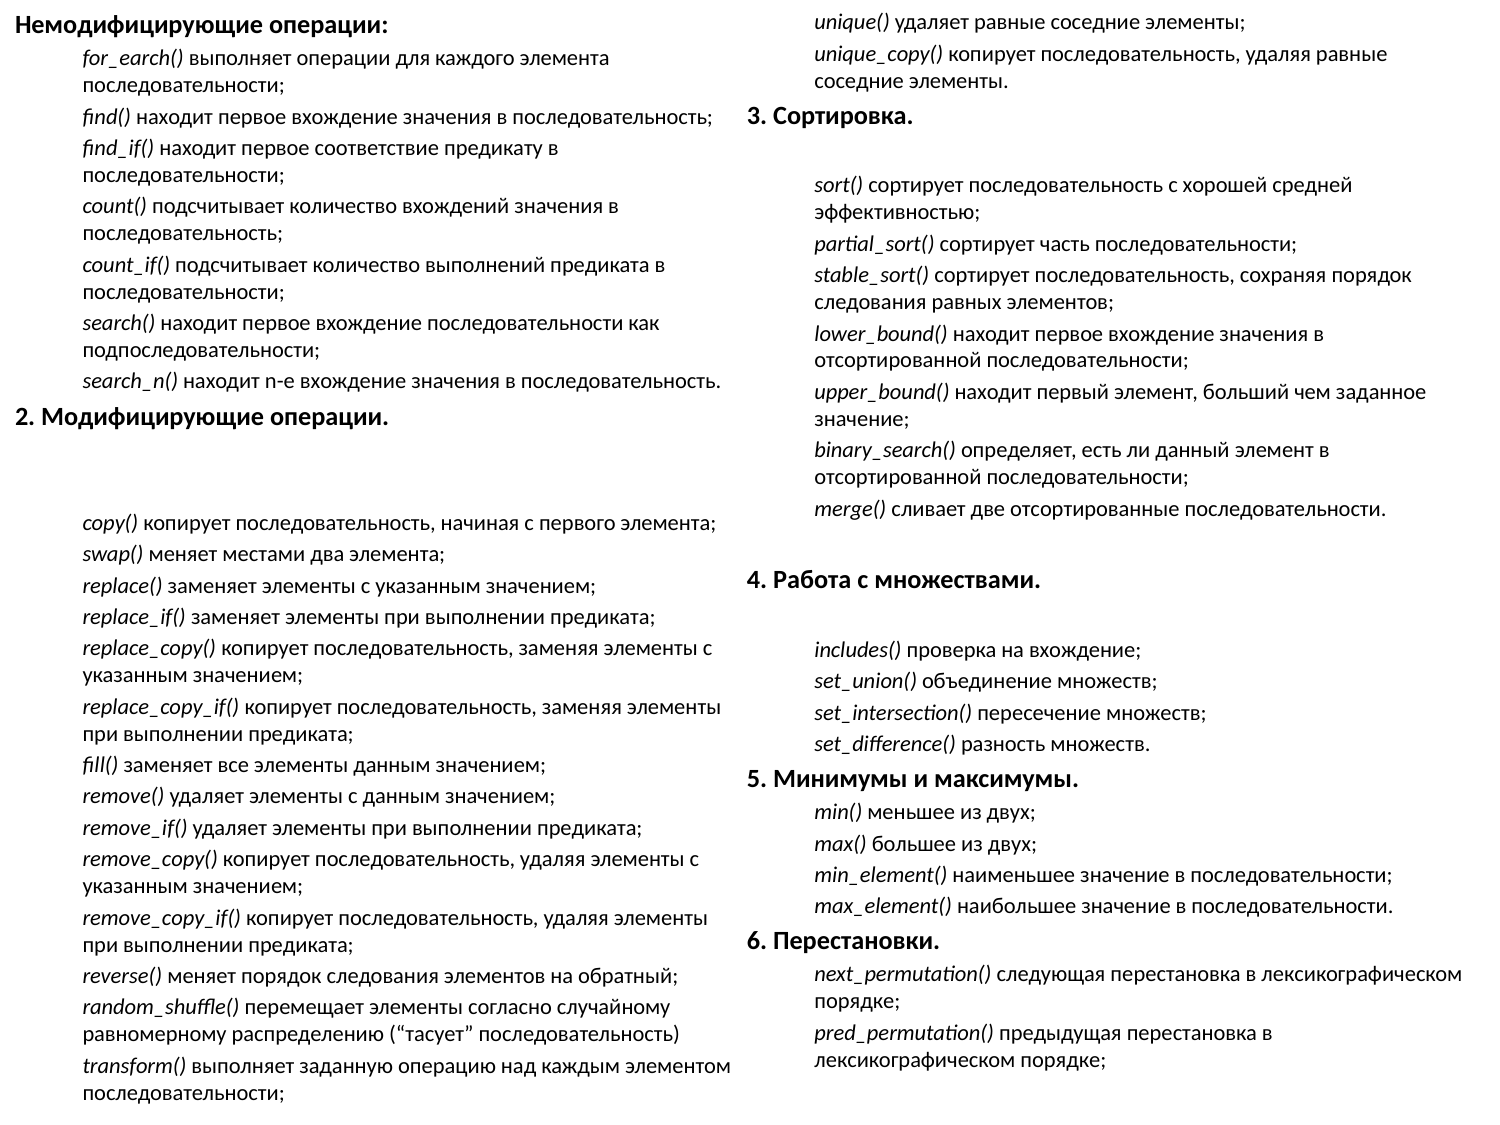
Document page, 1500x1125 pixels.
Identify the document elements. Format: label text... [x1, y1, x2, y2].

list Немодифицирующие операции: for_earch() выполняет операции для каждого элемента последовательности; find() находит первое вхождение значения в последовательность; find_if() находит первое соответствие предикату в последовательности; count() подсчитывает количество вхождений значения в последовательность; count_if() подсчитывает количество выполнений предиката в последовательности; search() находит первое вхождение последовательности как подпоследовательности; search_n() находит n-е вхождение значения в последовательность. 2. Модифицирующие операции. copy() копирует последовательность, начиная с первого элемента; swap() меняет местами два элемента; replace() заменяет элементы с указанным значением; replace_if() заменяет элементы при выполнении предиката; replace_copy() копирует последовательность, заменяя элементы с указанным значением; replace_copy_if() копирует последовательность, заменяя элементы при выполнении предиката; fill() заменяет все элементы данным значением; remove() удаляет элементы с данным значением; remove_if() удаляет элементы при выполнении предиката; remove_copy() копирует последовательность, удаляя элементы с указанным значением; remove_copy_if() копирует последовательность, удаляя элементы при выполнении предиката; reverse() меняет порядок следования элементов на обратный; random_shuffle() перемещает элементы согласно случайному равномерному распределению (“тасует” последовательность) transform() выполняет заданную операцию над каждым элементом последовательности; unique() удаляет равные соседние элементы; unique_copy() копирует последовательность, удаляя равные соседние элементы. 3. Сортировка. sort() сортирует последовательность с хорошей средней эффективностью; partial_sort() сортирует часть последовательности; stable_sort() сортирует последовательность, сохраняя порядок следования равных элементов; lower_bound() находит первое вхождение значения в отсортированной последовательности; upper_bound() находит первый элемент, больший чем заданное значение; binary_search() определяет, есть ли данный элемент в отсортированной последовательности; merge() сливает две отсортированные последовательности. 4. Работа с множествами. includes() проверка на вхождение; set_union() объединение множеств; set_intersection() пересечение множеств; set_difference() разность множеств. 5. Минимумы и максимумы. min() меньшее из двух; max() большее из двух; min_element() наименьшее значение в последовательности; max_element() наибольшее значение в последовательности. 6. Перестановки. next_permutation() следующая перестановка в лексикографическом порядке; pred_permutation() предыдущая перестановка в лексикографическом порядке; [0, 0, 1494, 1125]
